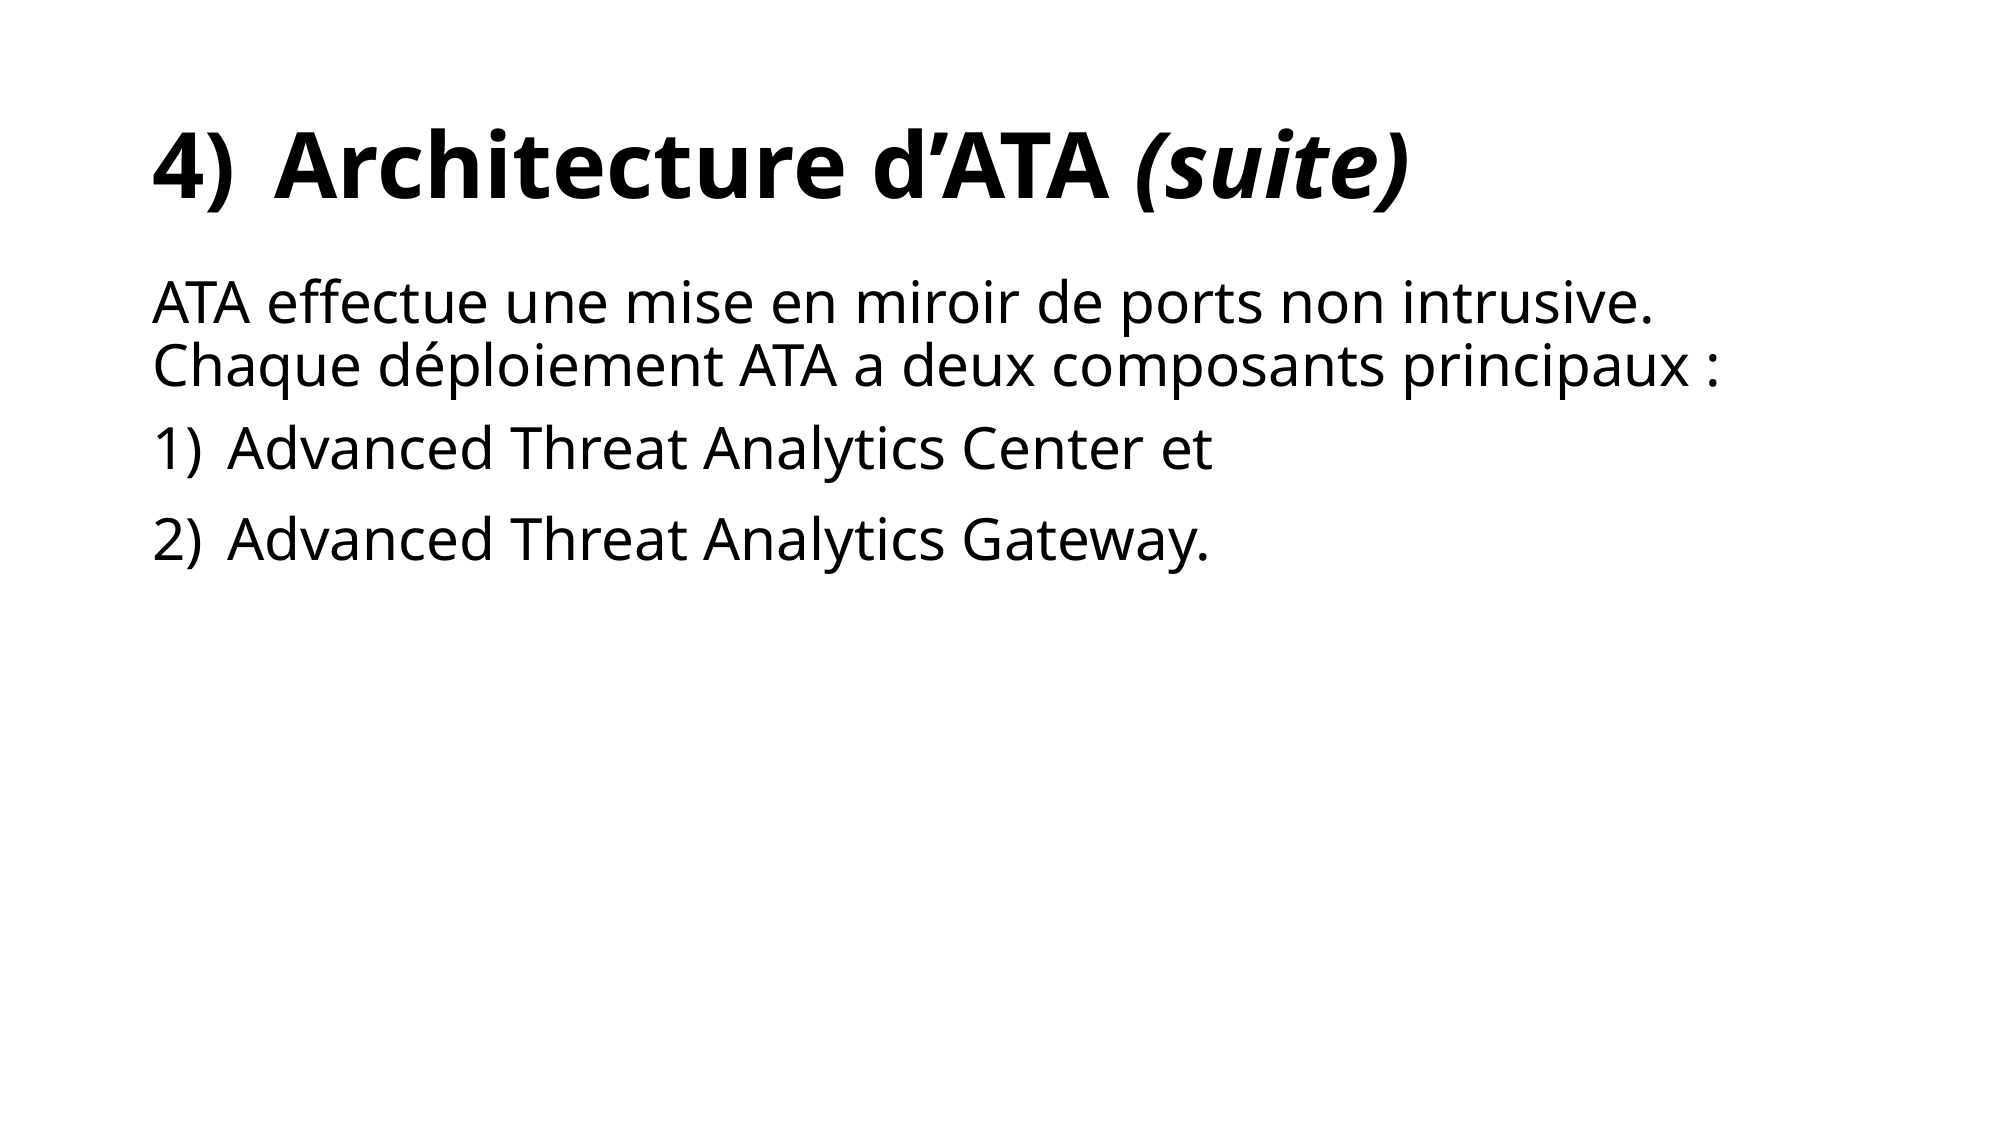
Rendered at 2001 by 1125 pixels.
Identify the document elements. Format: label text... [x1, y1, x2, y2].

title Architecture d’ATA (suite) [137, 59, 1863, 265]
list ATA effectue une mise en miroir de ports non intrusive. Chaque déploiement ATA a deux composants principaux : Advanced Threat Analytics Center et Advanced Threat Analytics Gateway. [137, 265, 1863, 1038]
